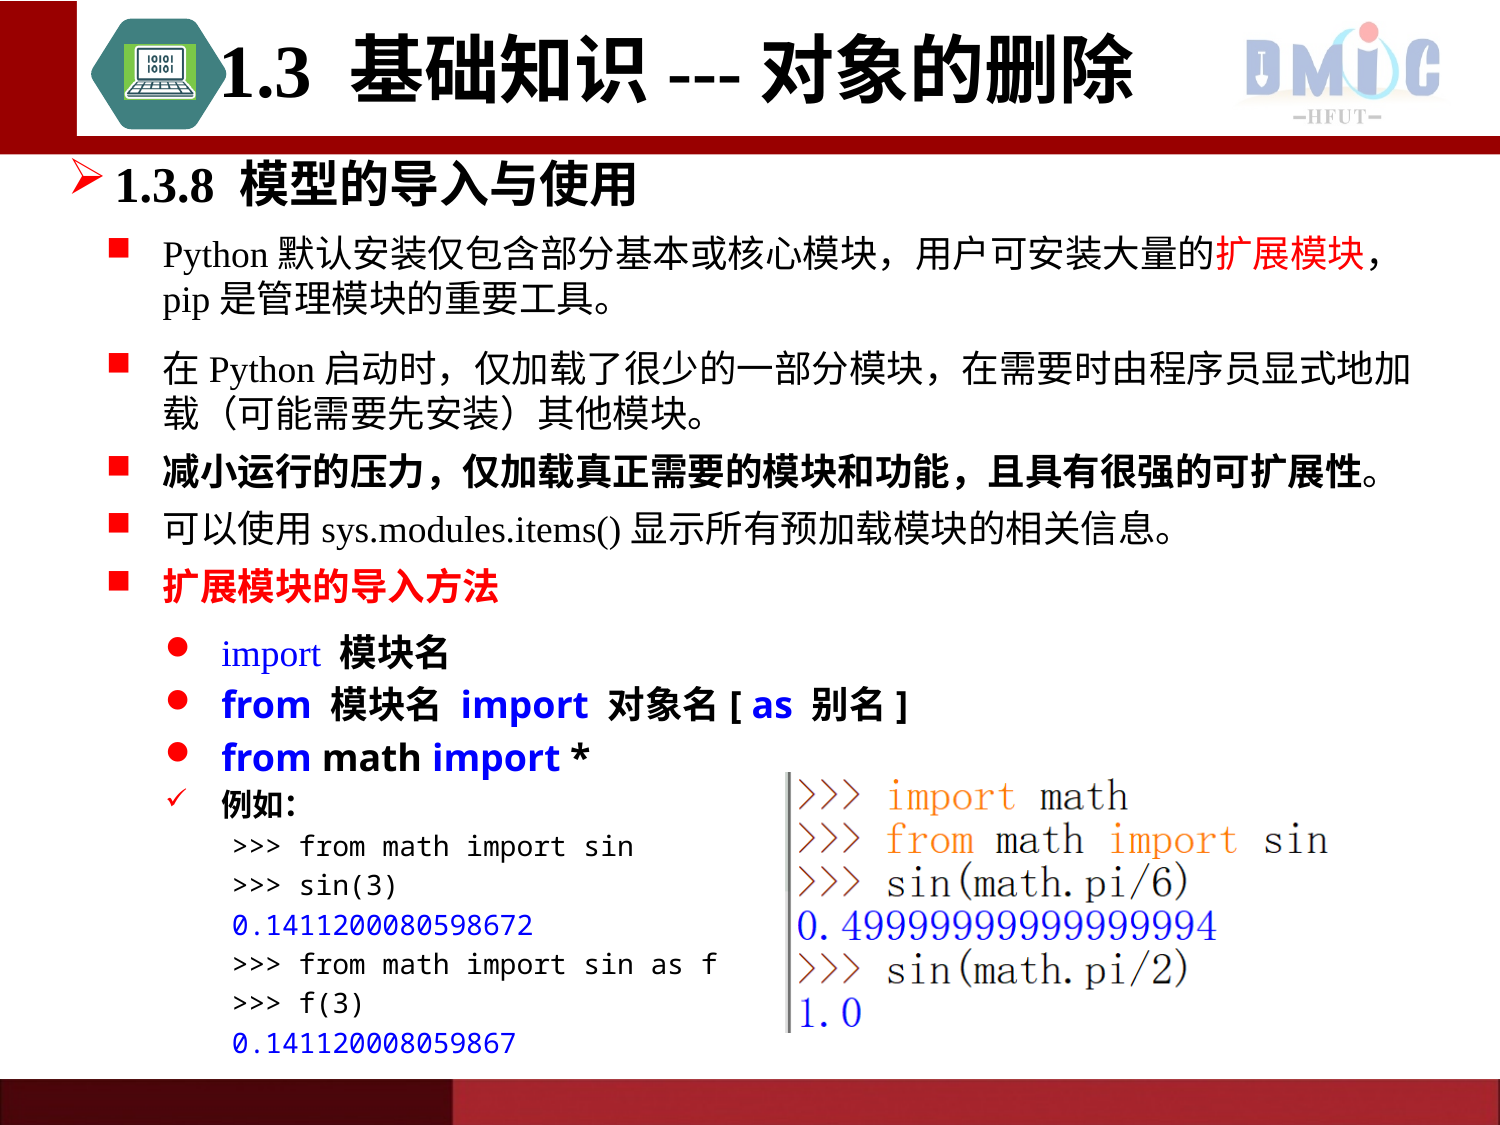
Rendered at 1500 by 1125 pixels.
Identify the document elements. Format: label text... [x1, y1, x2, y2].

text_box 1.3.8 模型的导入与使用 [53, 144, 981, 220]
text_box import 模块名 from 模块名 import 对象名[ as 别名] from math import * 例如： >>> from math import sin >>> sin(3) 0.1411200080598672 >>> from math import sin as f >>> f(3) 0.141120008059867 [149, 621, 1500, 1125]
list Python默认安装仅包含部分基本或核心模块，用户可安装大量的扩展模块，pip是管理模块的重要工具。 在Python启动时，仅加载了很少的一部分模块，在需要时由程序员显式地加载（可能需要先安装）其他模块。 减小运行的压力，仅加载真正需要的模块和功能，且具有很强的可扩展性。 可以使用sys.modules.items()显示所有预加载模块的相关信息。 扩展模块的导入方法 [90, 222, 1442, 991]
picture [785, 772, 1367, 1033]
picture [0, 1079, 149, 1125]
table_cell 把整数x转换为二进制串表示形式 [1281, 21, 1472, 132]
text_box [76, 14, 1278, 130]
